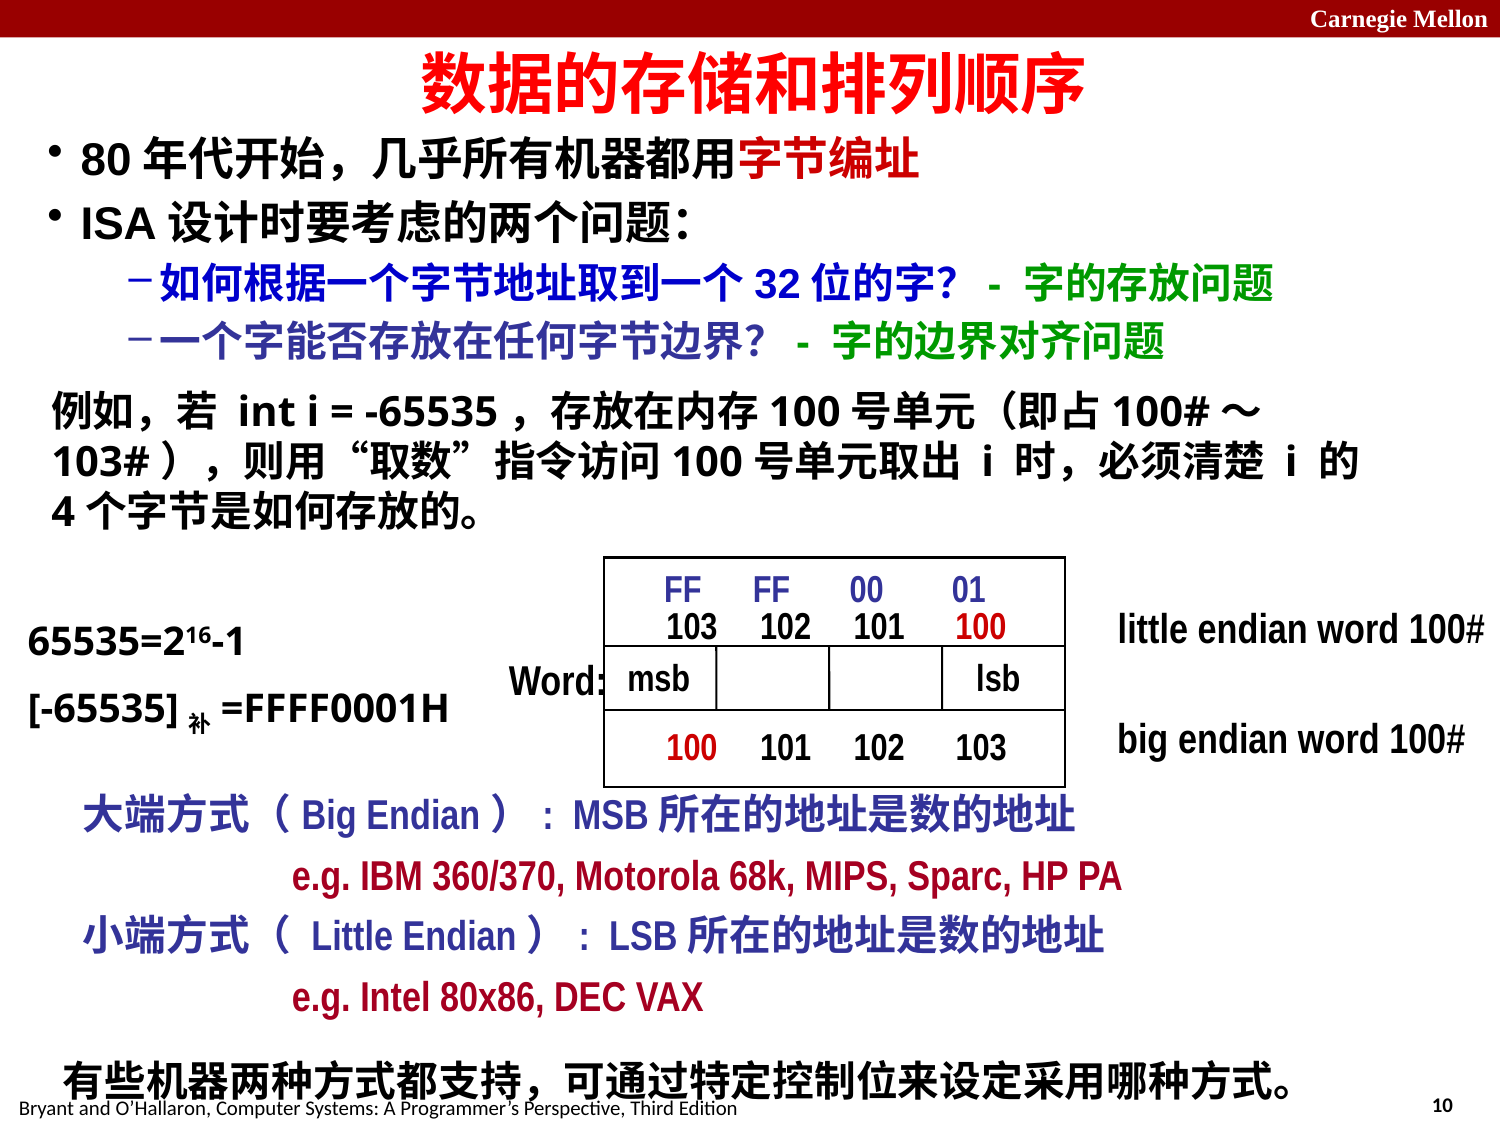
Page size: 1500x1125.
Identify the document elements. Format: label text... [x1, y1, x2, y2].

text_box 65535=216-1 [-65535]补=FFFF0001H [12, 608, 484, 745]
text_box 80年代开始，几乎所有机器都用字节编址 ISA设计时要考虑的两个问题： 如何根据一个字节地址取到一个32位的字？- 字的存放问题 一个字能否存放在任何字节边界？- 字的边界对齐问题 [36, 125, 1312, 370]
text_box 有些机器两种方式都支持，可通过特定控制位来设定采用哪种方式。 [47, 1047, 1362, 1113]
text_box 例如，若 int i = -65535，存放在内存100号单元（即占100#～103#），则用“取数”指令访问100号单元取出 i 时，必须清楚 i 的4个字节是如何存放的。 [40, 380, 1392, 540]
text_box 大端方式（Big Endian）: MSB所在的地址是数的地址 e.g. IBM 360/370, Motorola 68k, MIPS, Sparc, HP PA 小端方式（ Little Endian）: LSB所在的地址是数的地址 e.g. Intel 80x86, DEC VAX [72, 790, 1415, 1025]
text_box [489, 557, 1500, 788]
title 数据的存储和排列顺序 [158, 37, 1351, 235]
